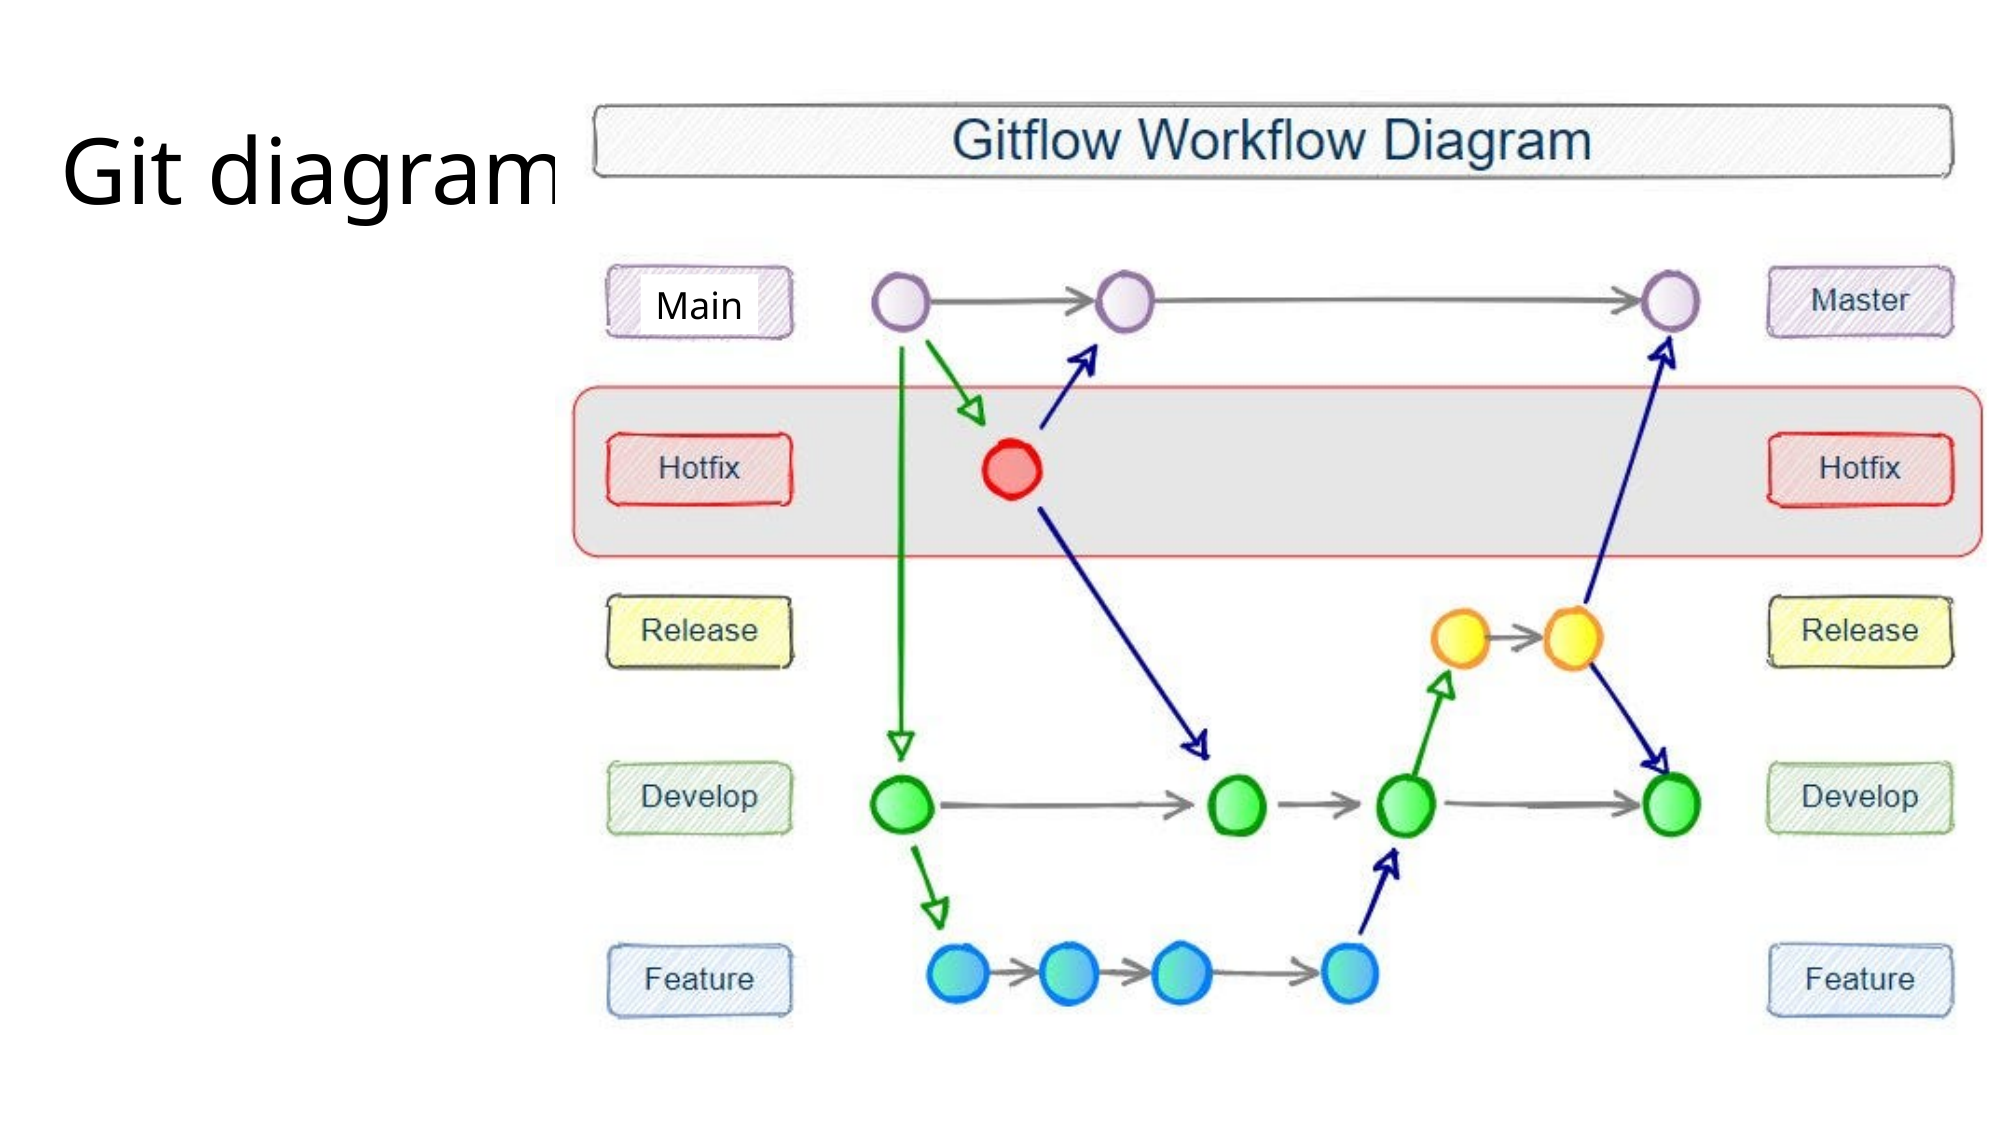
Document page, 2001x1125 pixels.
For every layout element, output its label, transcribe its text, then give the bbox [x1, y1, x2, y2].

title Git diagram [45, 66, 1771, 284]
picture [554, 89, 2000, 1036]
